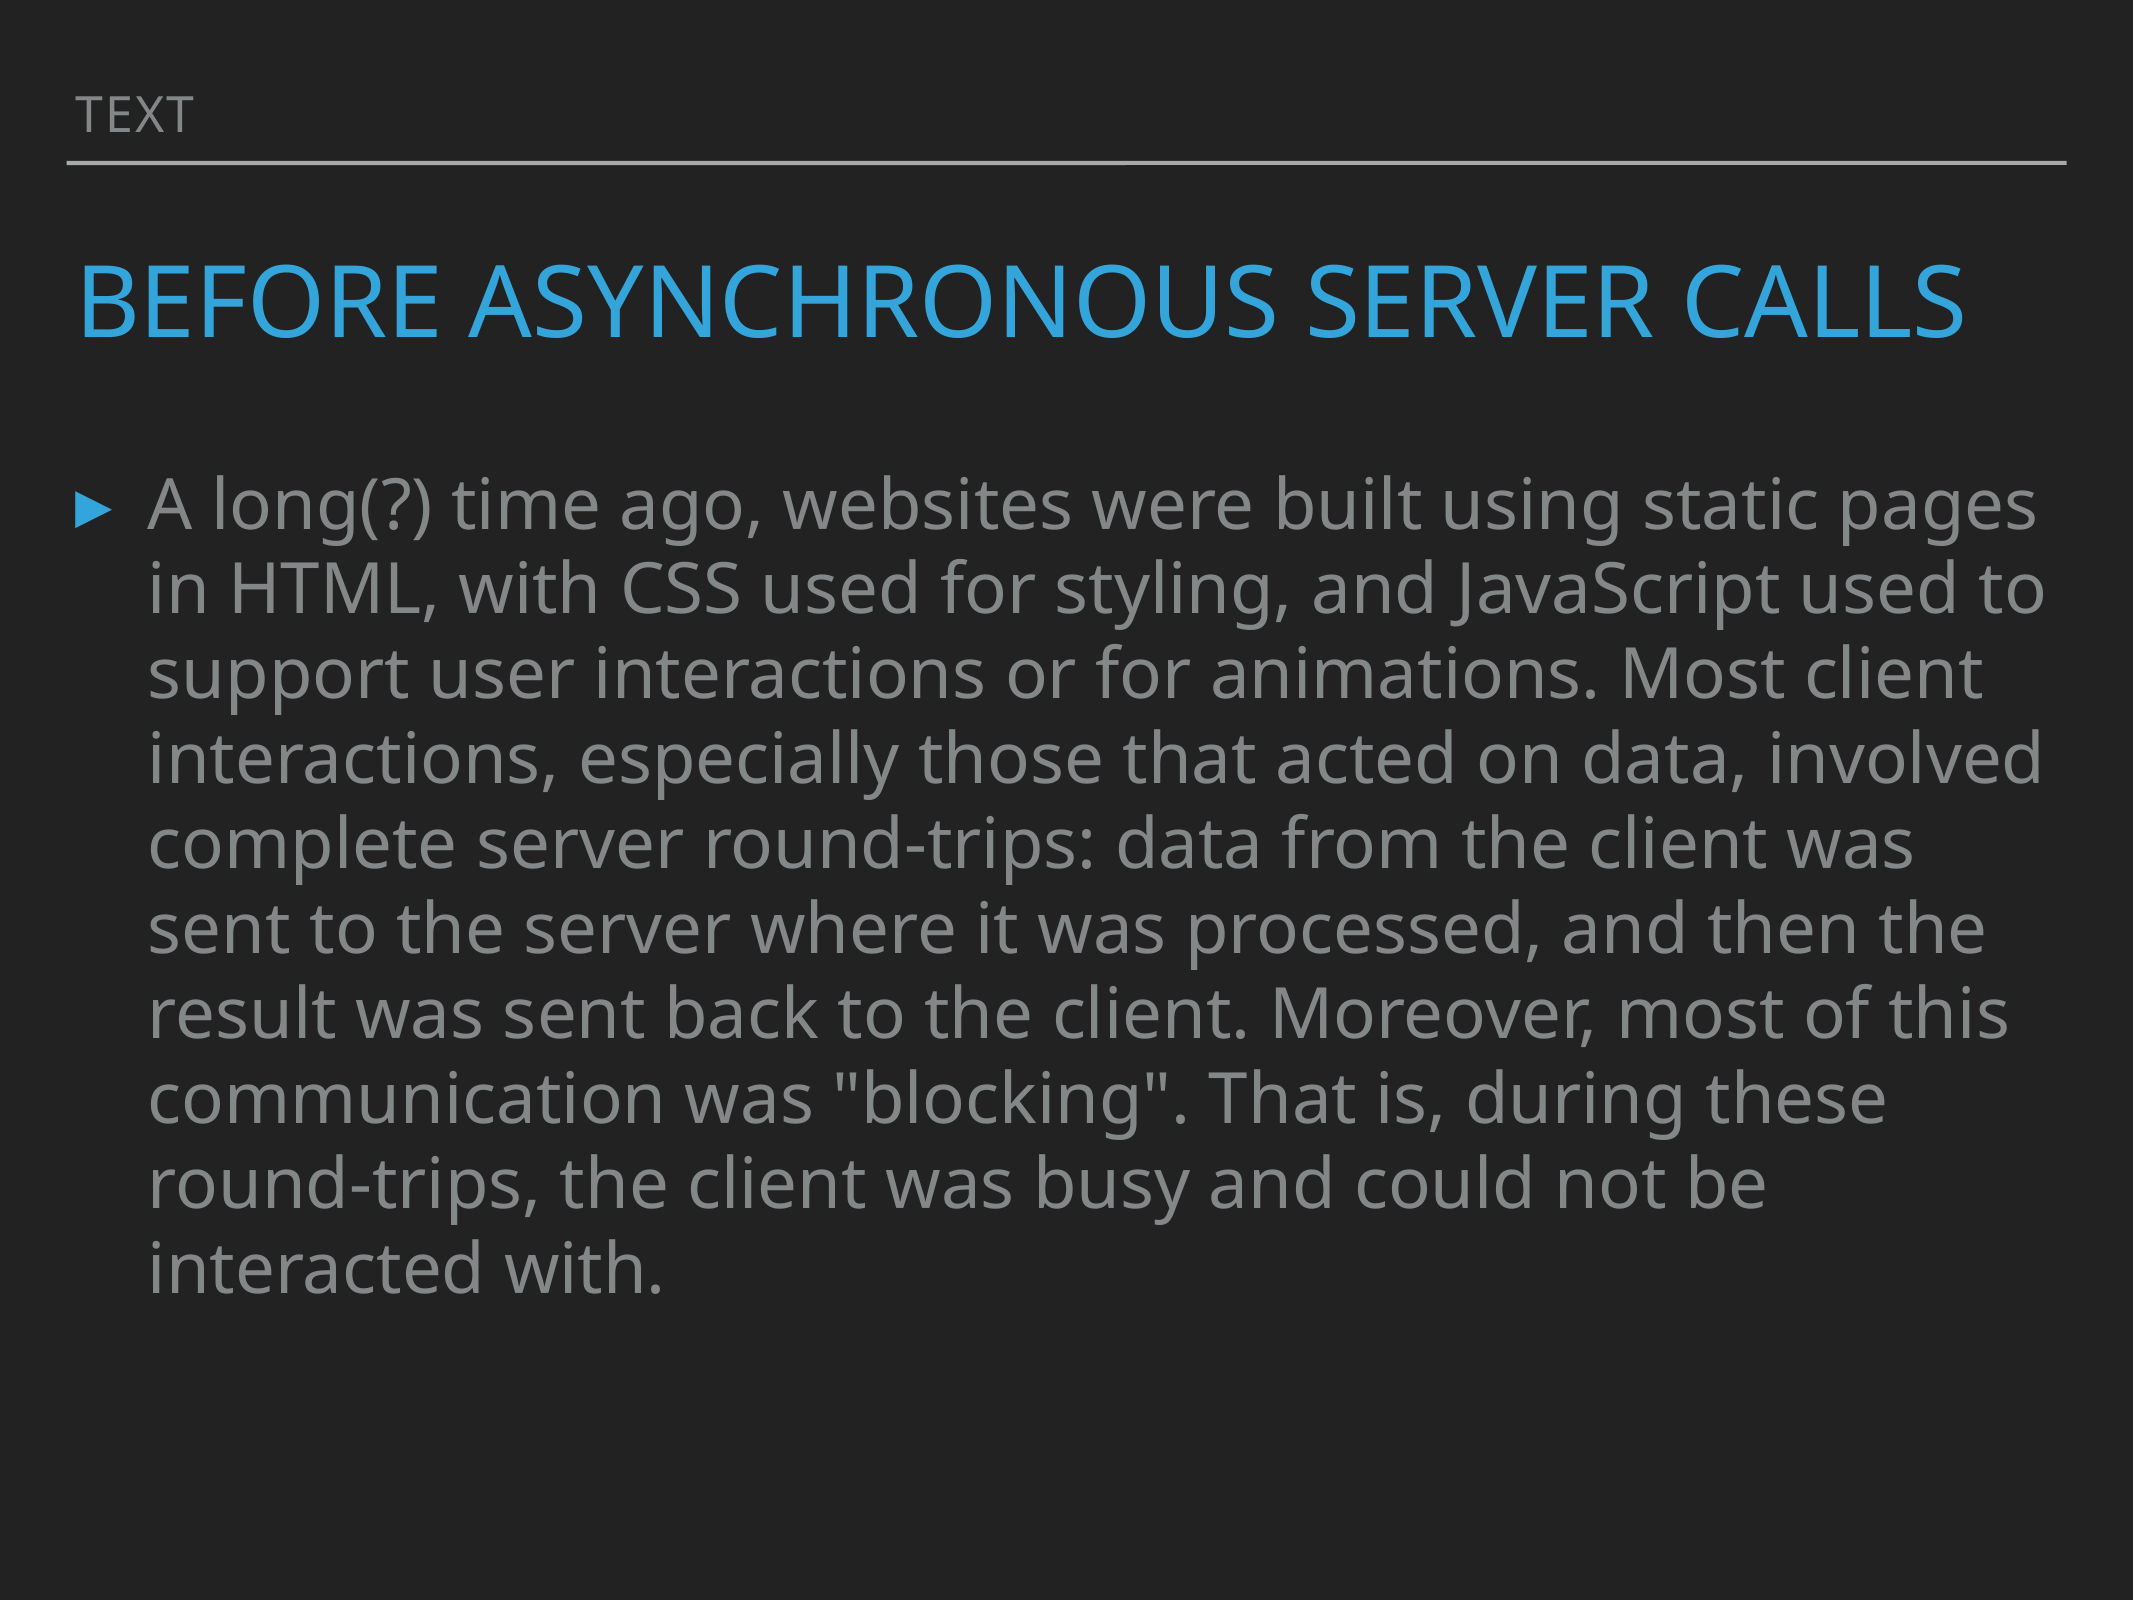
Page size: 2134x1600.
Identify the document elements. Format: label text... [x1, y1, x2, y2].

title Before asynchronous server calls [66, 251, 2068, 372]
list A long(?) time ago, websites were built using static pages in HTML, with CSS used for styling, and JavaScript used to support user interactions or for animations. Most client interactions, especially those that acted on data, involved complete server round-trips: data from the client was sent to the server where it was processed, and then the result was sent back to the client. Moreover, most of this communication was "blocking". That is, during these round-trips, the client was busy and could not be interacted with. [66, 449, 2068, 1453]
list Text [66, 74, 1901, 151]
